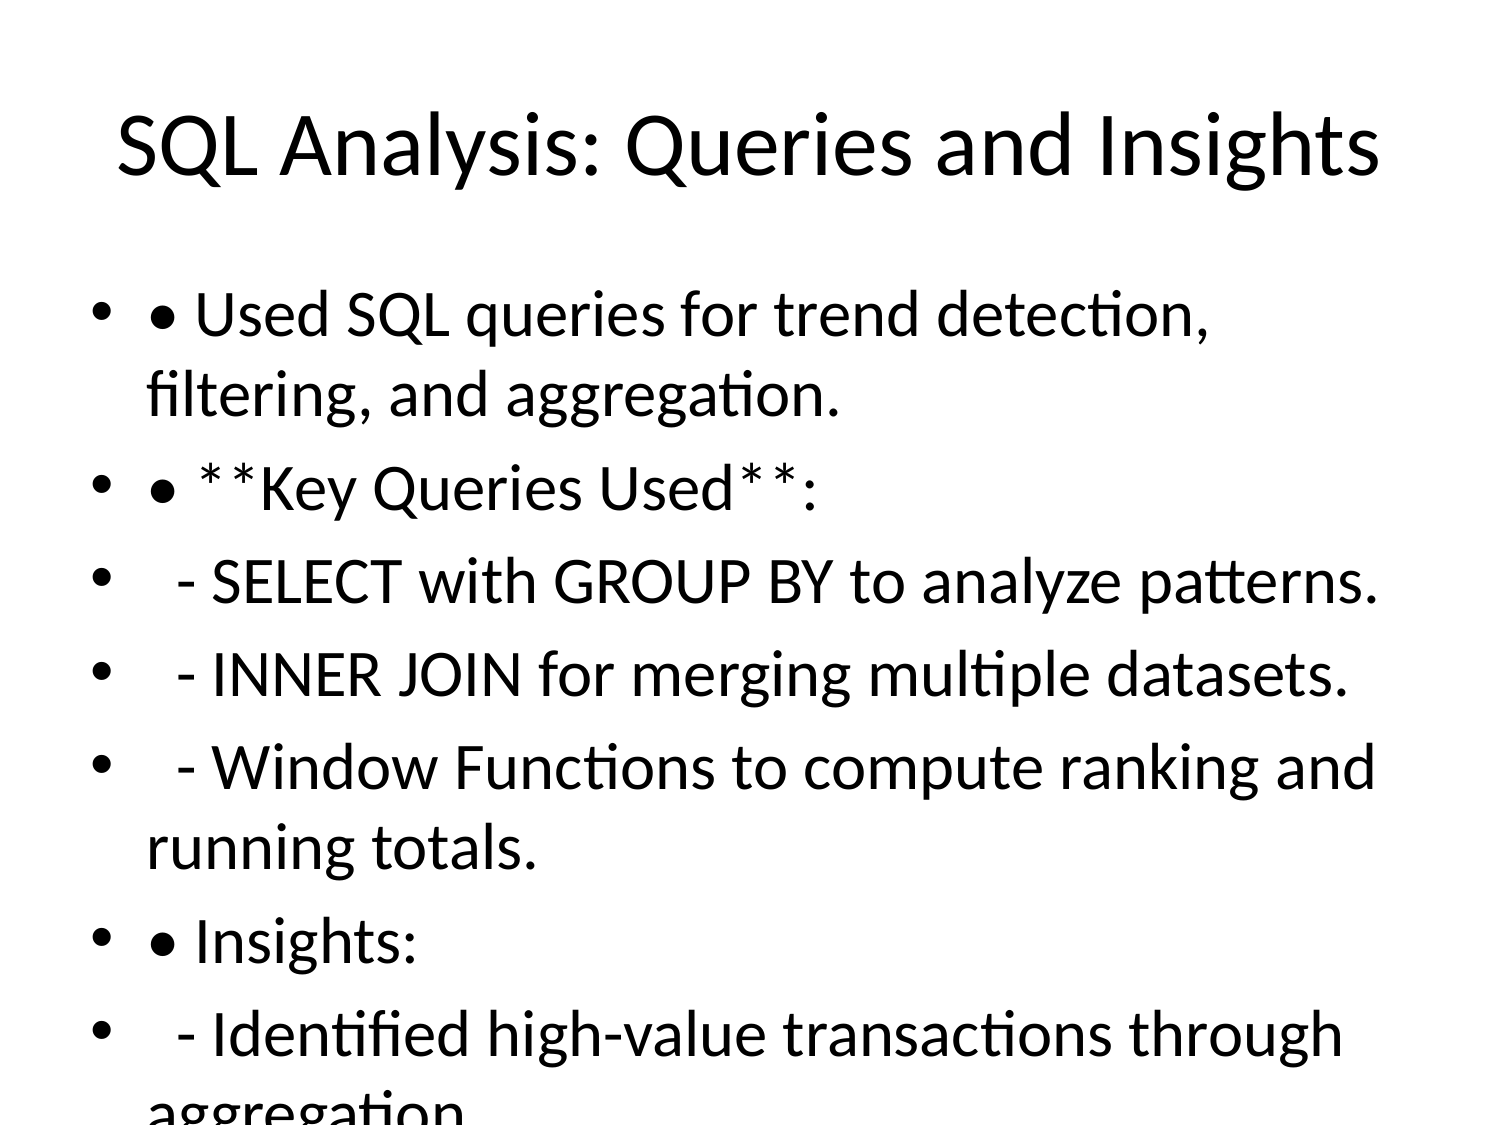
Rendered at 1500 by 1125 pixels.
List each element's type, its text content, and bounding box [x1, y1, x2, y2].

title SQL Analysis: Queries and Insights [75, 45, 1425, 233]
list • Used SQL queries for trend detection, filtering, and aggregation. • **Key Queries Used**: - SELECT with GROUP BY to analyze patterns. - INNER JOIN for merging multiple datasets. - Window Functions to compute ranking and running totals. • Insights: - Identified high-value transactions through aggregation. - Filtered noise from raw data for better decision-making. [75, 262, 1425, 1005]
